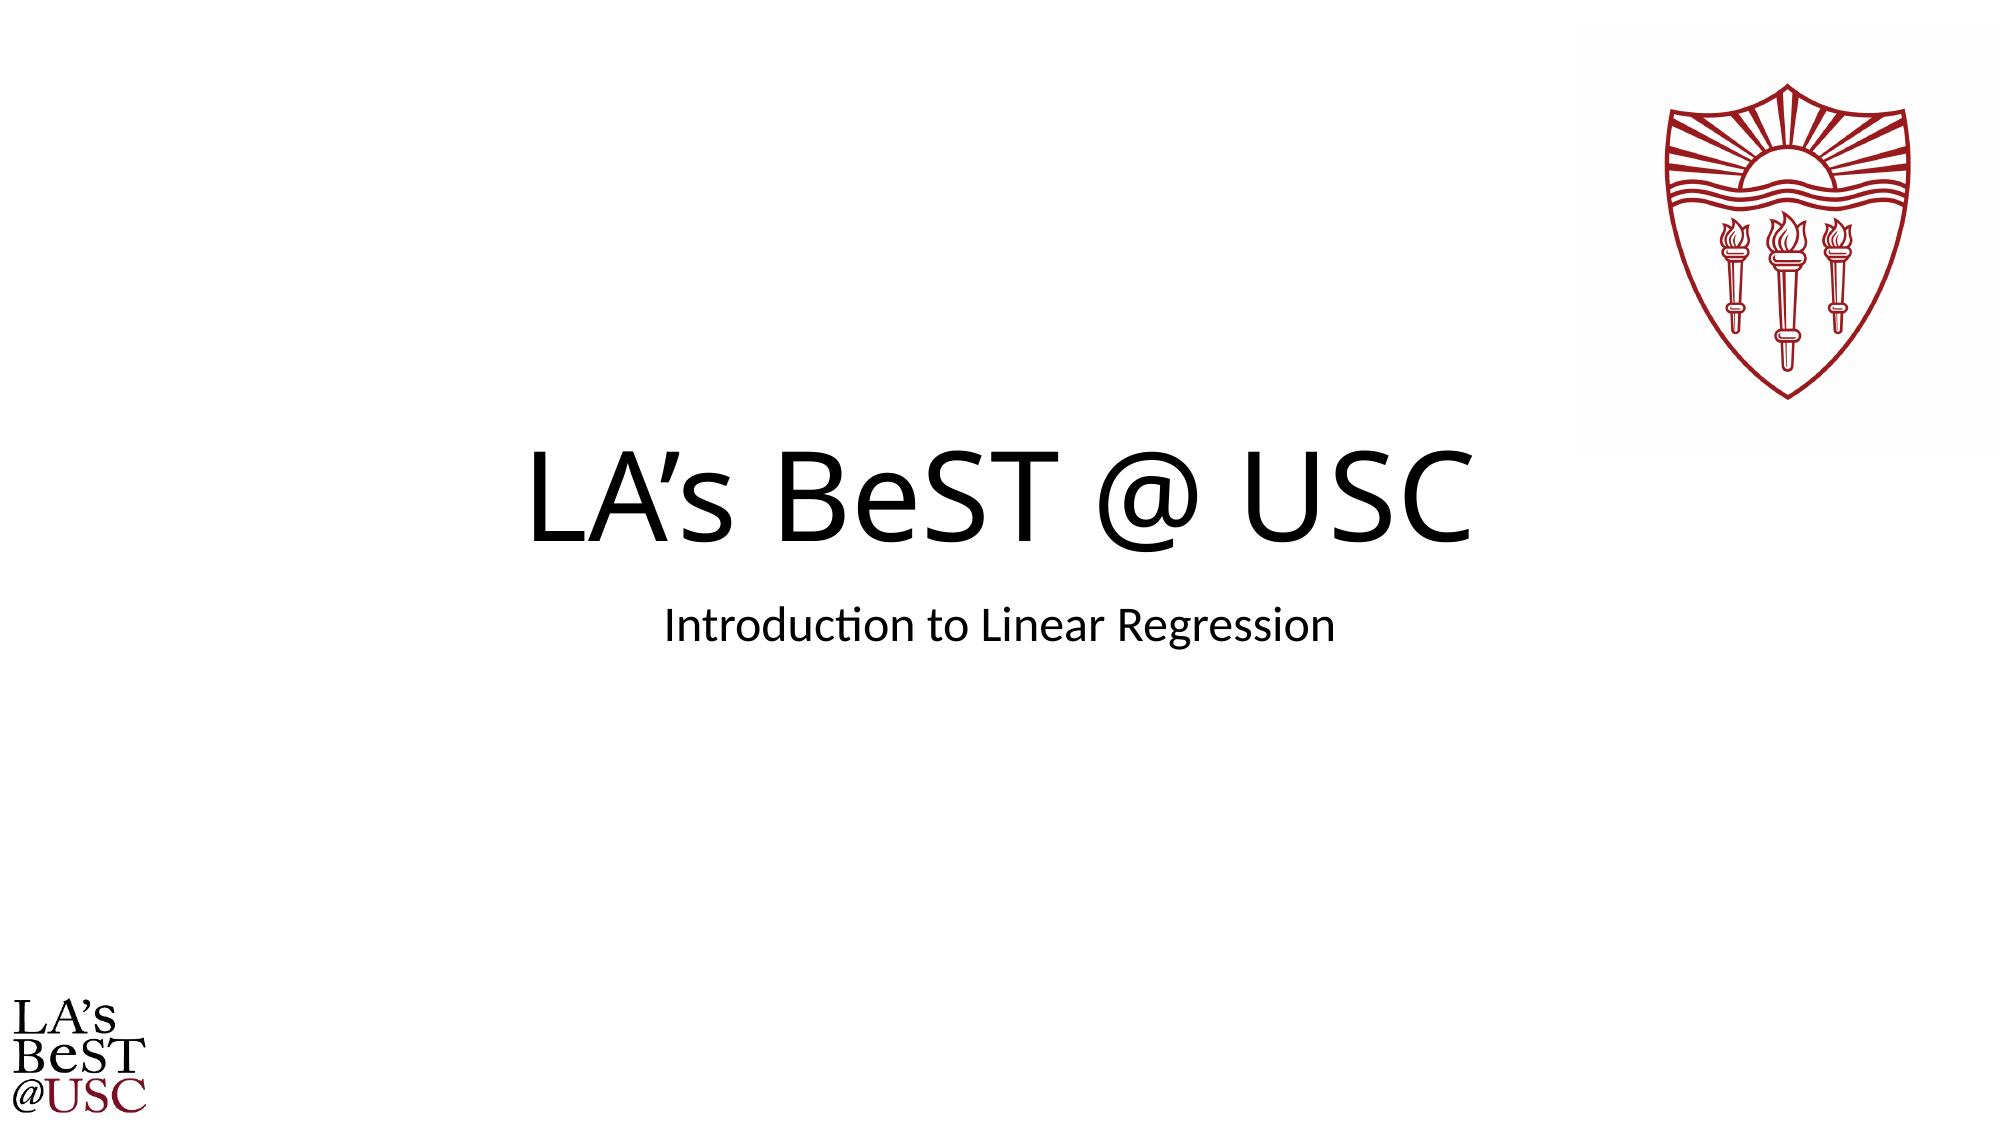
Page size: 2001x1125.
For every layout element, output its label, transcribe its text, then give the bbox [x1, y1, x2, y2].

title LA’s BeST @ USC [249, 184, 1750, 576]
picture [1575, 29, 2000, 454]
subtitle Introduction to Linear Regression [249, 590, 1750, 863]
picture [9, 993, 152, 1118]
